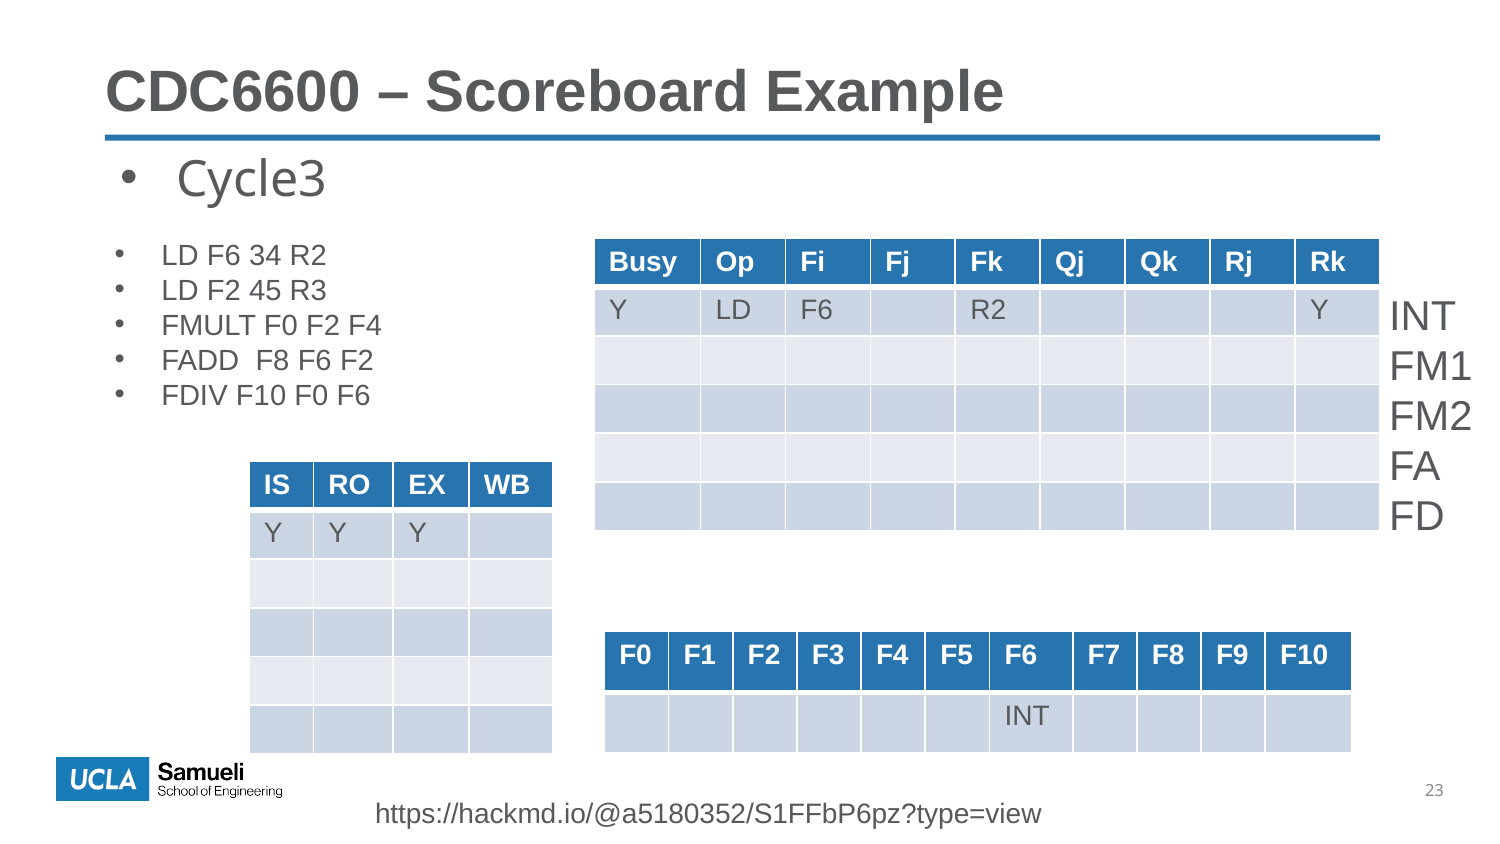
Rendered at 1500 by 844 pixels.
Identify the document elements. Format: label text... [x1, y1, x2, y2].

table_cell [470, 706, 552, 753]
table_header F4 [862, 632, 924, 690]
table_cell [956, 385, 1039, 432]
table_cell [1126, 434, 1209, 481]
table_cell [701, 385, 785, 432]
table_header Fj [871, 239, 954, 284]
table_header F5 [926, 632, 989, 690]
table_cell [314, 609, 392, 656]
table_cell [1126, 385, 1209, 432]
table_header F1 [669, 632, 732, 690]
table_cell [595, 385, 700, 432]
table_cell Y [595, 290, 700, 335]
table_header F9 [1202, 632, 1264, 690]
table_cell [1211, 337, 1294, 384]
table_cell [250, 706, 313, 753]
table_header Op [701, 239, 785, 284]
table_cell [250, 560, 313, 607]
table_cell [1296, 385, 1374, 432]
table_header Qk [1126, 239, 1209, 284]
table_cell [1202, 695, 1264, 752]
table_header F2 [734, 632, 796, 690]
table_header RO [314, 462, 392, 507]
table_cell [1296, 483, 1374, 530]
table_cell [786, 434, 870, 481]
table_cell [394, 609, 468, 656]
table_cell [956, 434, 1039, 481]
table_cell [956, 337, 1039, 384]
picture [56, 757, 282, 801]
table_header Busy [595, 239, 700, 284]
table_cell [701, 483, 785, 530]
table_cell [1074, 695, 1136, 752]
table_cell [394, 560, 468, 607]
table_cell [786, 483, 870, 530]
text_box Cycle3 [119, 146, 1500, 207]
table_cell [669, 695, 732, 752]
table_cell [1126, 290, 1209, 335]
slide_number 23 [1425, 780, 1500, 840]
table_header Fk [956, 239, 1039, 284]
table_cell [871, 434, 954, 481]
table_cell [871, 337, 954, 384]
table_header Fi [786, 239, 870, 284]
table_cell [595, 483, 700, 530]
text_box CDC6600 – Scoreboard Example [104, 61, 1380, 125]
table_cell [470, 609, 552, 656]
table_cell [1211, 434, 1294, 481]
table_cell [314, 657, 392, 704]
table_cell Y [250, 513, 313, 558]
table_cell [1138, 695, 1200, 752]
table_header EX [394, 462, 468, 507]
table_cell [314, 560, 392, 607]
table_cell [1041, 290, 1124, 335]
table_cell Y [394, 513, 468, 558]
table_cell [1211, 385, 1294, 432]
text_box LD F6 34 R2 LD F2 45 R3 FMULT F0 F2 F4 FADD F8 F6 F2 FDIV F10 F0 F6 [114, 236, 402, 411]
table_cell [394, 657, 468, 704]
table_cell [1041, 385, 1124, 432]
table_cell [1296, 337, 1374, 384]
table_cell [798, 695, 860, 752]
table_header F0 [605, 632, 668, 690]
table_cell [862, 695, 924, 752]
table_cell [595, 337, 700, 384]
table_cell [786, 385, 870, 432]
table_cell INT [990, 695, 1072, 752]
table_cell [956, 483, 1039, 530]
table_cell [1041, 337, 1124, 384]
table_header IS [250, 462, 313, 507]
table_cell [734, 695, 796, 752]
table_cell [470, 657, 552, 704]
table_cell [1211, 483, 1294, 530]
table_cell [871, 483, 954, 530]
table_header F3 [798, 632, 860, 690]
table_cell [1266, 695, 1351, 752]
table_header F6 [990, 632, 1072, 690]
table_cell [470, 513, 552, 558]
table_cell [595, 434, 700, 481]
table_header F10 [1266, 632, 1351, 690]
table_cell [1296, 434, 1374, 481]
table_header Rj [1211, 239, 1294, 284]
table_cell Y [314, 513, 392, 558]
table_cell [701, 337, 785, 384]
table_header F7 [1074, 632, 1136, 690]
table_cell LD [701, 290, 785, 335]
table_cell [926, 695, 989, 752]
table_cell [701, 434, 785, 481]
table_cell [1041, 483, 1124, 530]
table_cell F6 [786, 290, 870, 335]
table_header F8 [1138, 632, 1200, 690]
table_cell [394, 706, 468, 753]
table_header WB [470, 462, 552, 507]
table_cell [1041, 434, 1124, 481]
table_cell [605, 695, 668, 752]
table_header Rk [1296, 239, 1379, 284]
text_box https://hackmd.io/@a5180352/S1FFbP6pz?type=view [360, 787, 1248, 837]
table_cell [1211, 290, 1294, 335]
table_cell [1126, 337, 1209, 384]
table_cell [250, 657, 313, 704]
table_cell [250, 609, 313, 656]
table_cell [314, 706, 392, 753]
table_cell [871, 290, 954, 335]
table_cell Y [1296, 290, 1374, 335]
table_header Qj [1041, 239, 1124, 284]
table_cell [786, 337, 870, 384]
text_box INT FM1 FM2 FA FD [1374, 281, 1491, 547]
table_cell [1126, 483, 1209, 530]
table_cell [871, 385, 954, 432]
table_cell R2 [956, 290, 1039, 335]
table_cell [470, 560, 552, 607]
